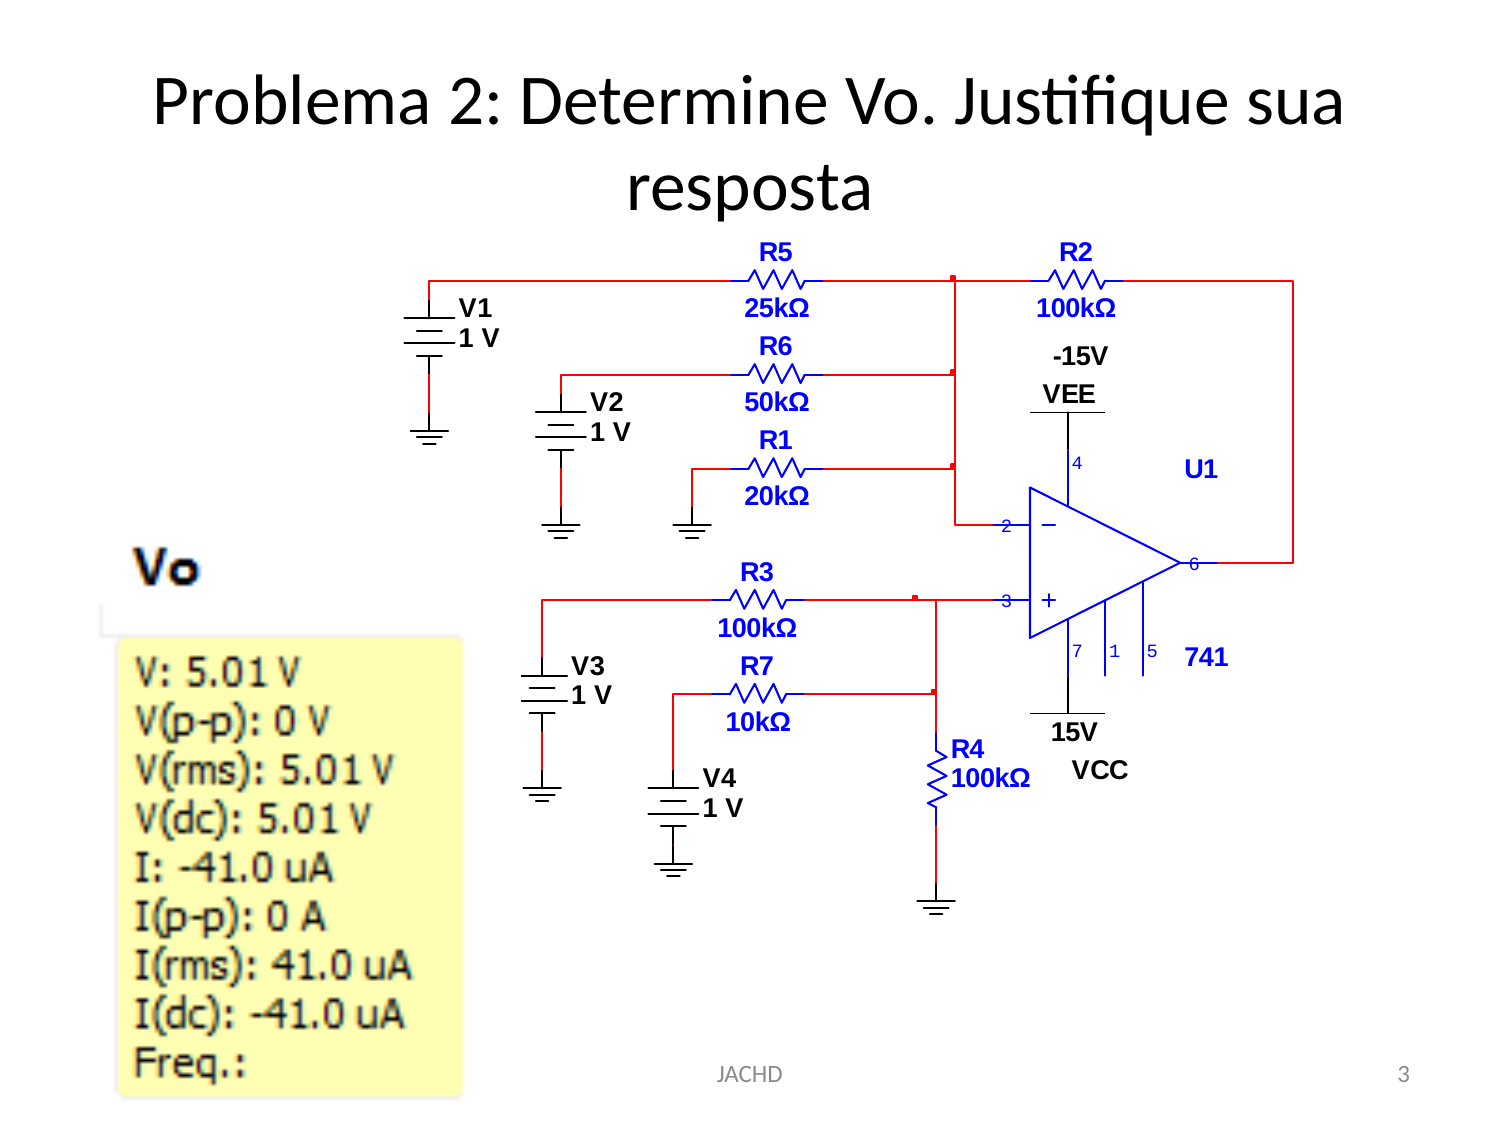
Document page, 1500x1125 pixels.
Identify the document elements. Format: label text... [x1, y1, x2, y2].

title Problema 2: Determine Vo. Justifique sua resposta [75, 45, 1425, 233]
picture [47, 488, 521, 1120]
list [387, 232, 1296, 941]
slide_number 3 [1074, 1042, 1425, 1103]
footer JACHD [525, 1042, 988, 1103]
